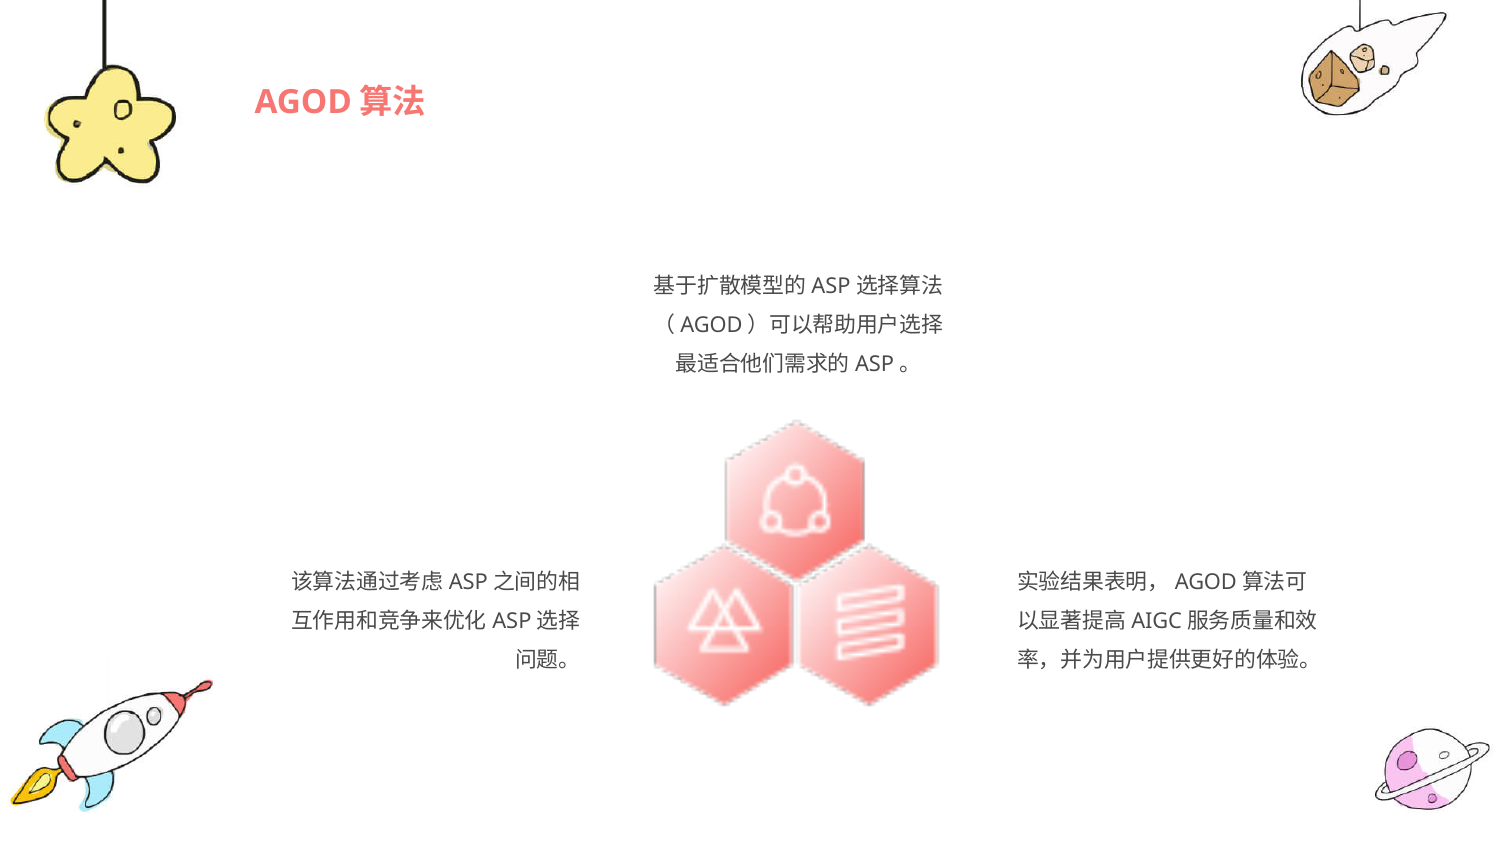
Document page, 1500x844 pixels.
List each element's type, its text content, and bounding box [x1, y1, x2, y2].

text_box AGOD算法 [239, 68, 1293, 132]
picture [0, 0, 1500, 844]
